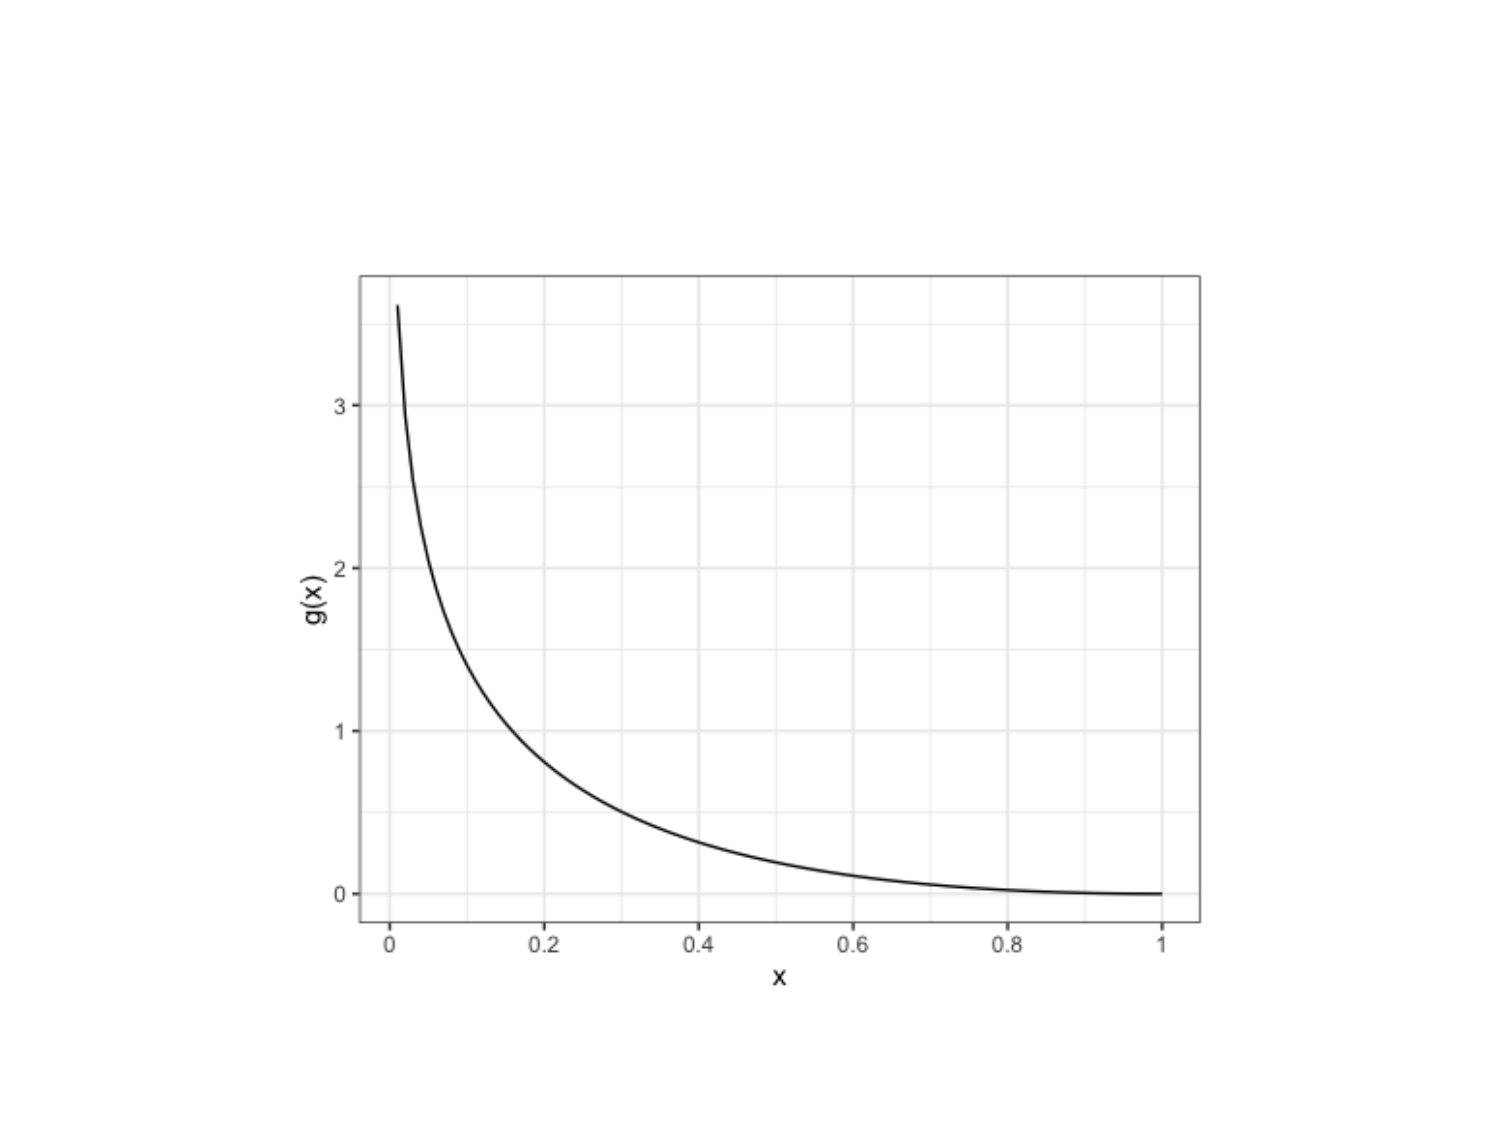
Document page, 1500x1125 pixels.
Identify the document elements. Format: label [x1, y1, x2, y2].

picture [287, 262, 1215, 1005]
